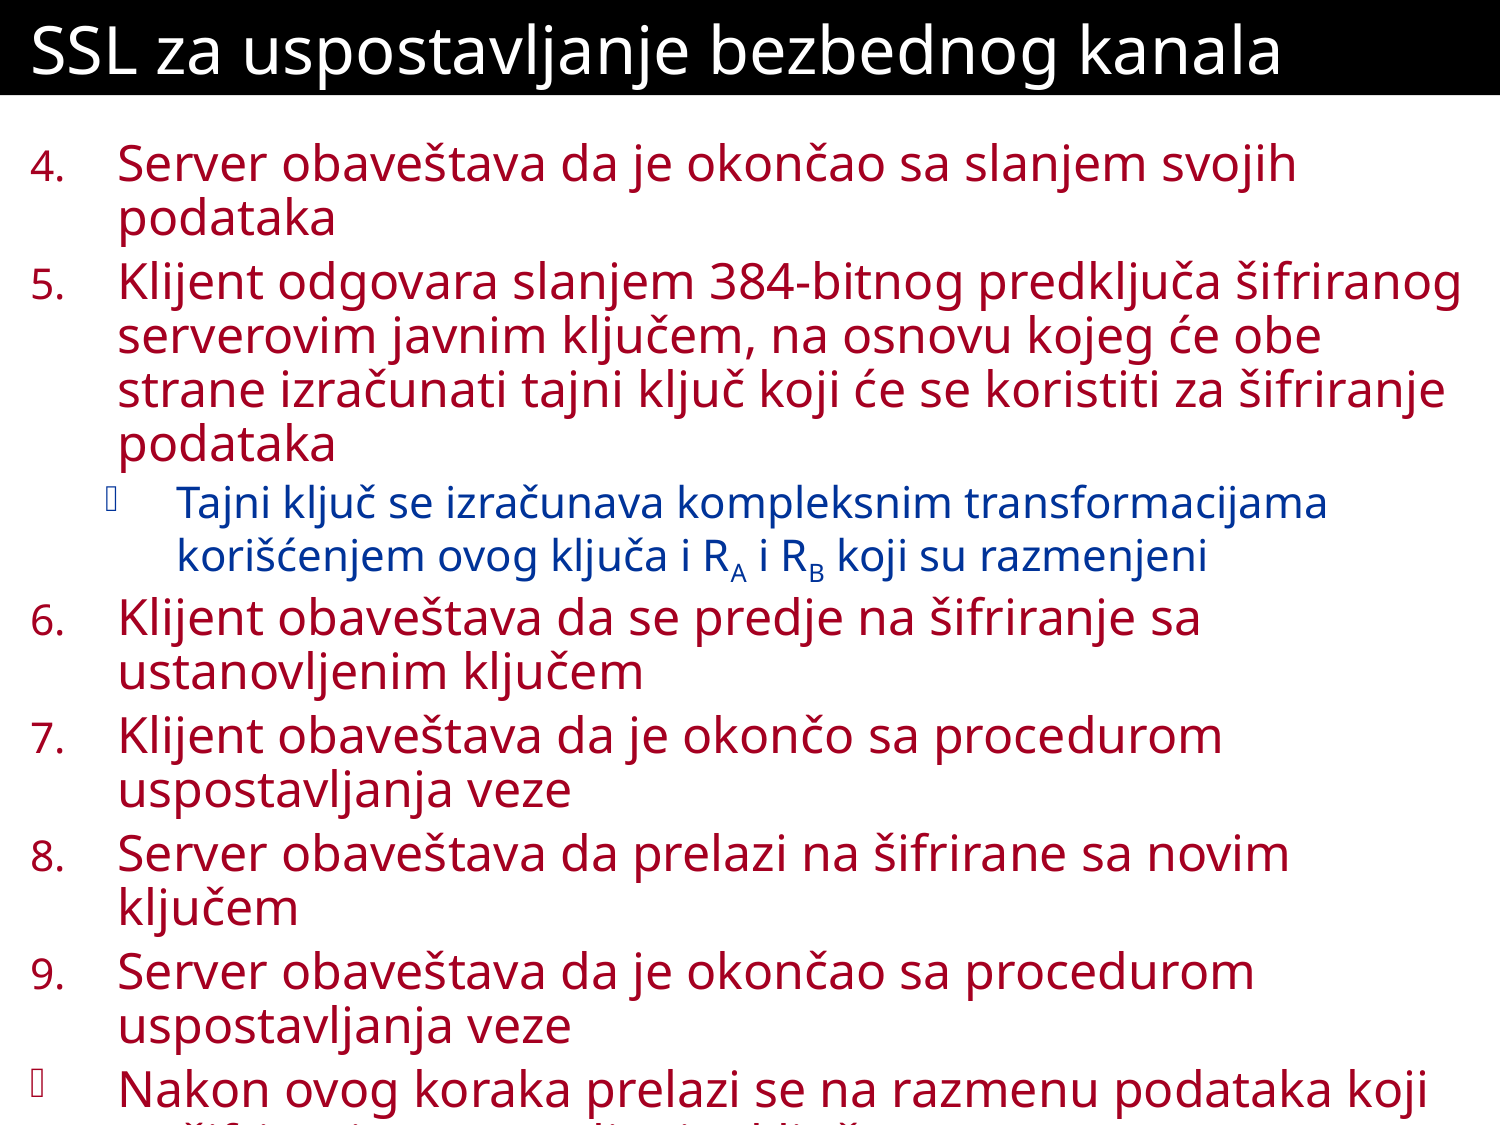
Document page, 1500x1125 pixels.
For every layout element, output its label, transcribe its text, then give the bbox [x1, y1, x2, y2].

title SSL za uspostavljanje bezbednog kanala (nast.) [0, 0, 1500, 96]
list Server obaveštava da je okončao sa slanjem svojih podataka Klijent odgovara slanjem 384-bitnog predključa šifriranog serverovim javnim ključem, na osnovu kojeg će obe strane izračunati tajni ključ koji će se koristiti za šifriranje podataka Tajni ključ se izračunava kompleksnim transformacijama korišćenjem ovog ključa i RA i RB koji su razmenjeni Klijent obaveštava da se predje na šifriranje sa ustanovljenim ključem Klijent obaveštava da je okončo sa procedurom uspostavljanja veze Server obaveštava da prelazi na šifrirane sa novim ključem Server obaveštava da je okončao sa procedurom uspostavljanja veze Nakon ovog koraka prelazi se na razmenu podataka koji se šifriranju ustanovljenim ključem [0, 115, 1500, 1125]
